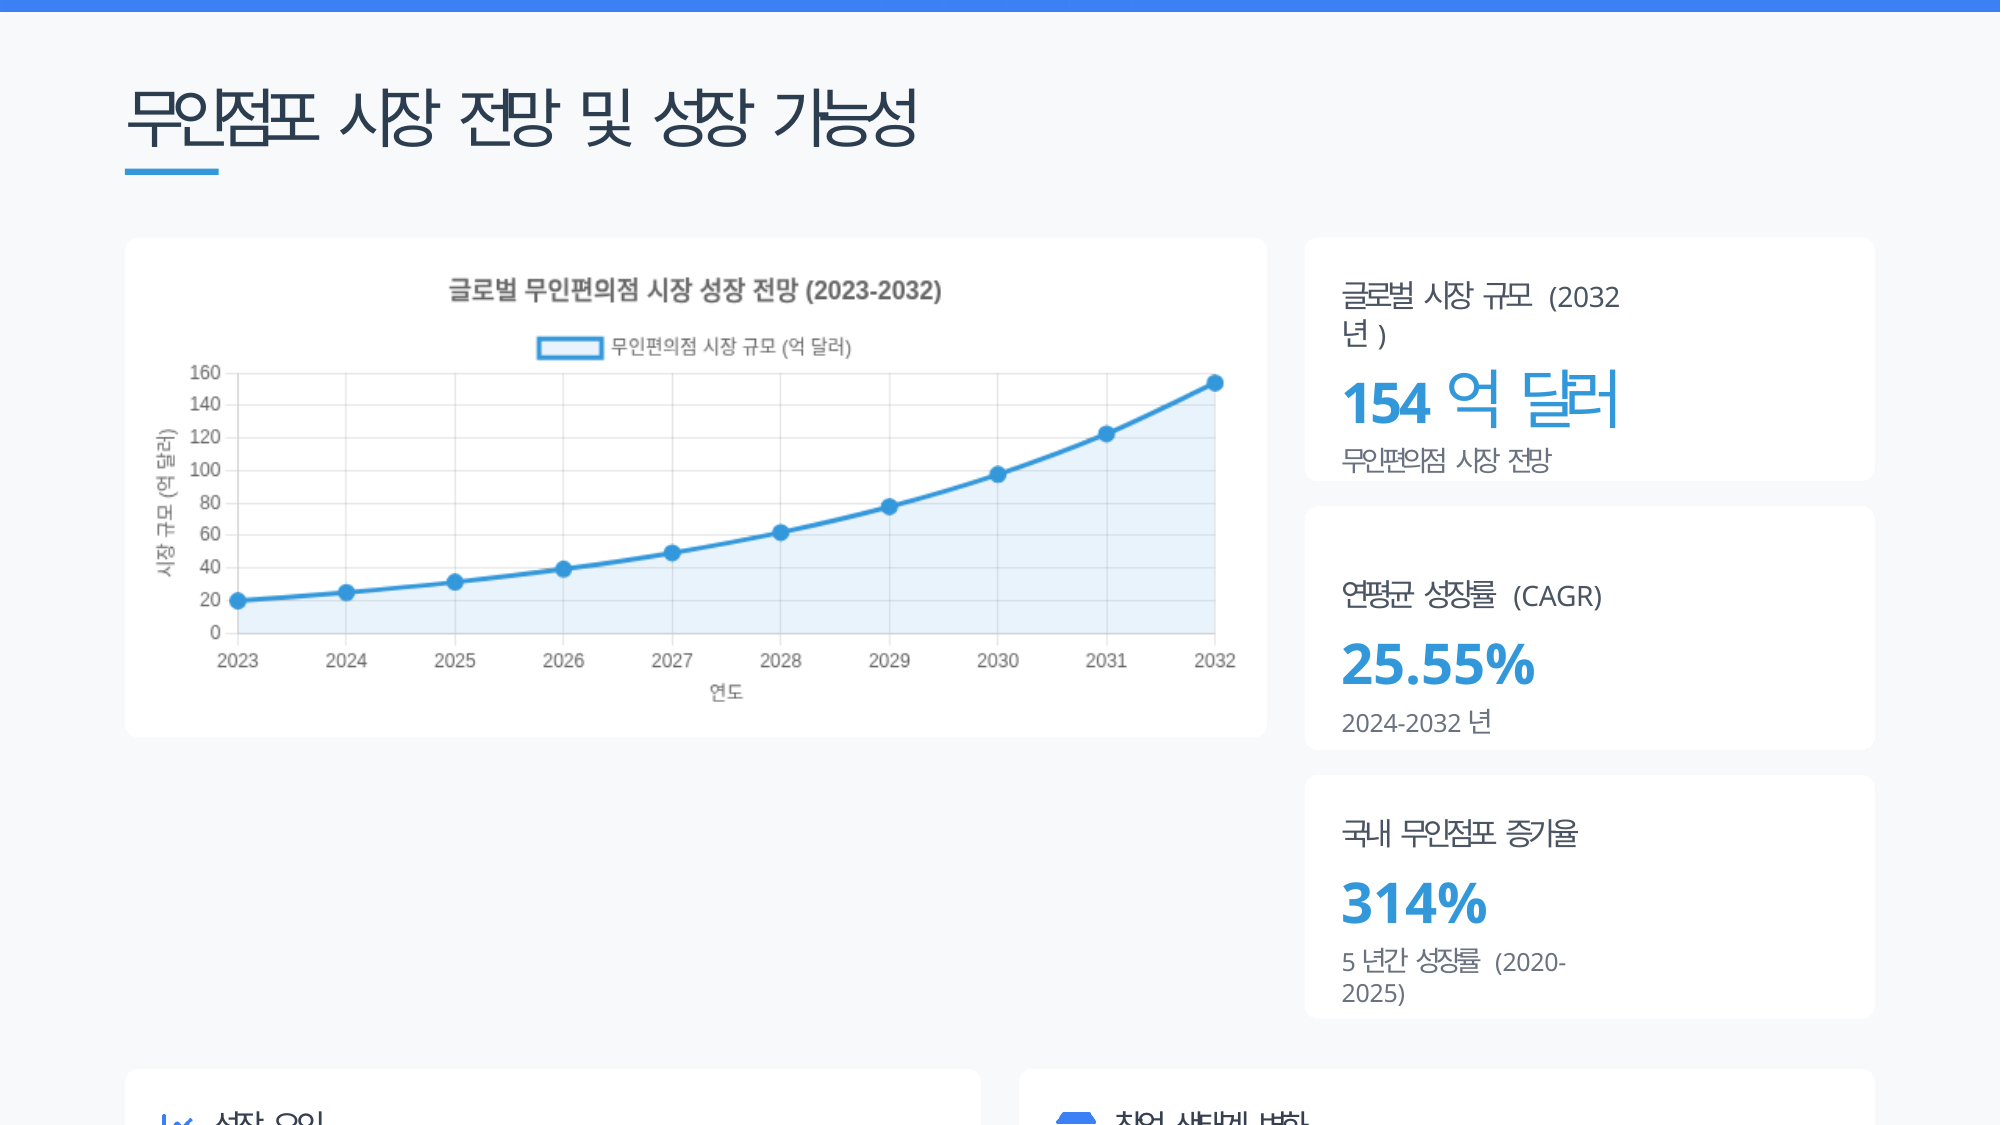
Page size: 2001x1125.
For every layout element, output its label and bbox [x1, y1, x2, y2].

text_box [1271, 1068, 1876, 1125]
text_box [124, 237, 1268, 1125]
picture [0, 0, 2000, 1125]
text_box [124, 168, 1876, 751]
